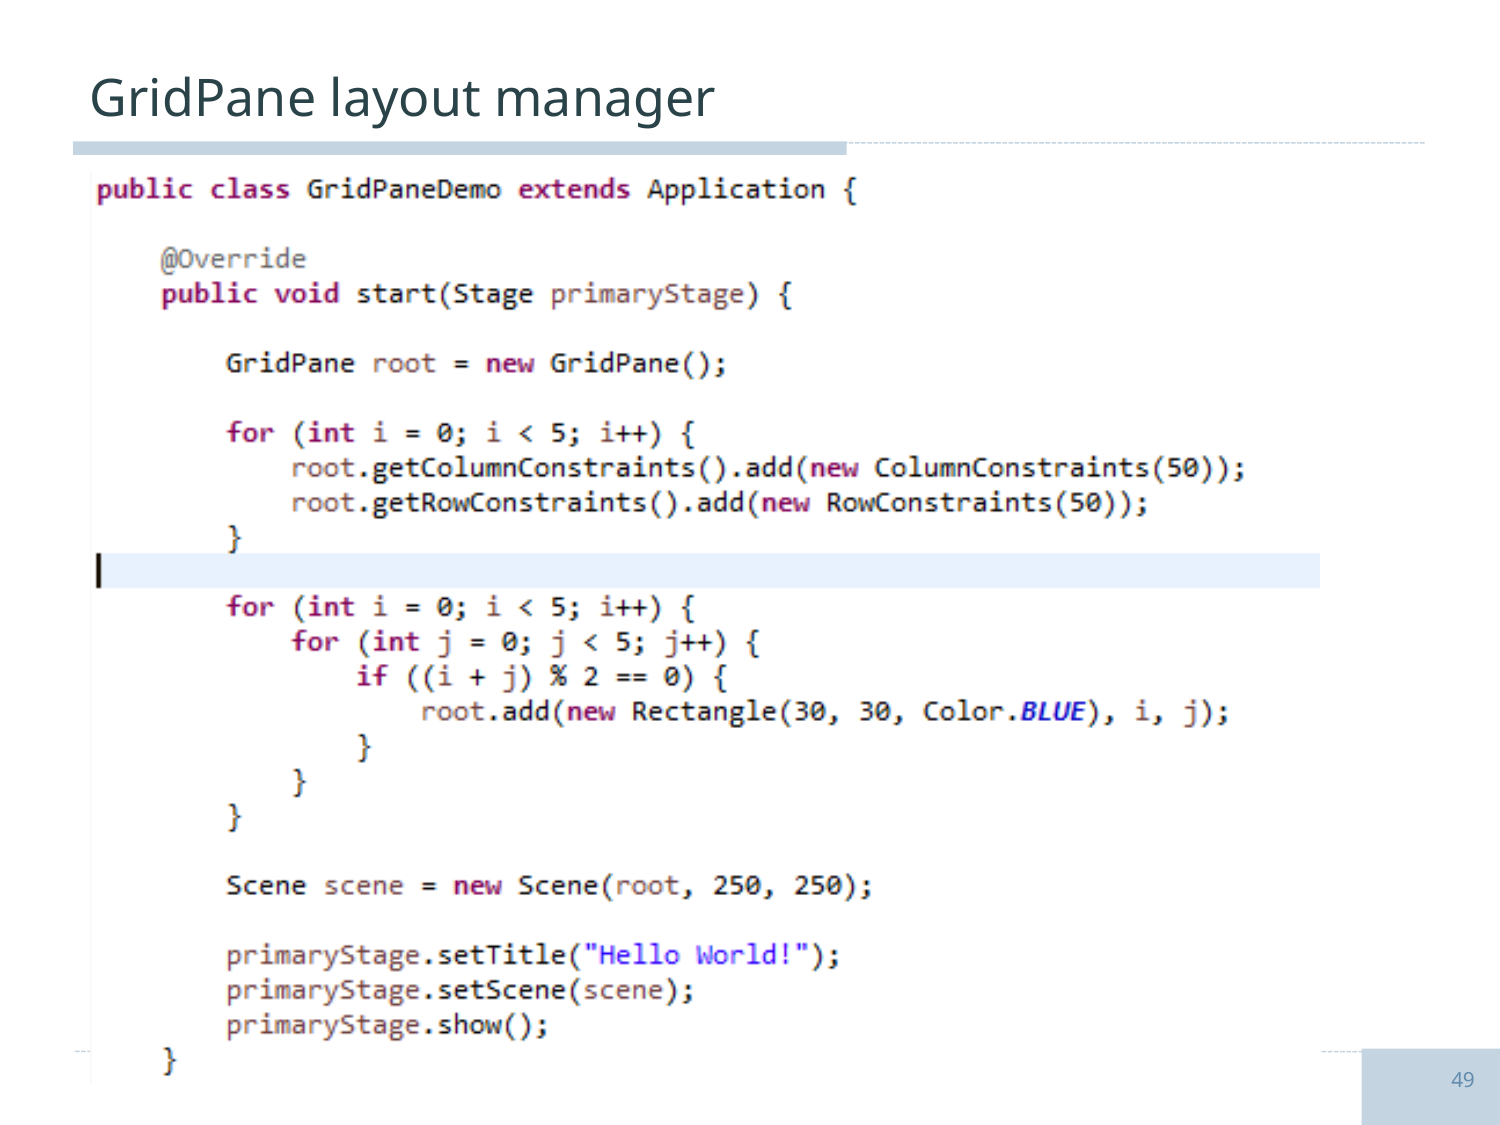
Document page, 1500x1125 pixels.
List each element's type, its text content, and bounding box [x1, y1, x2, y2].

picture [89, 171, 1321, 1083]
title GridPane layout manager [75, 24, 1425, 134]
